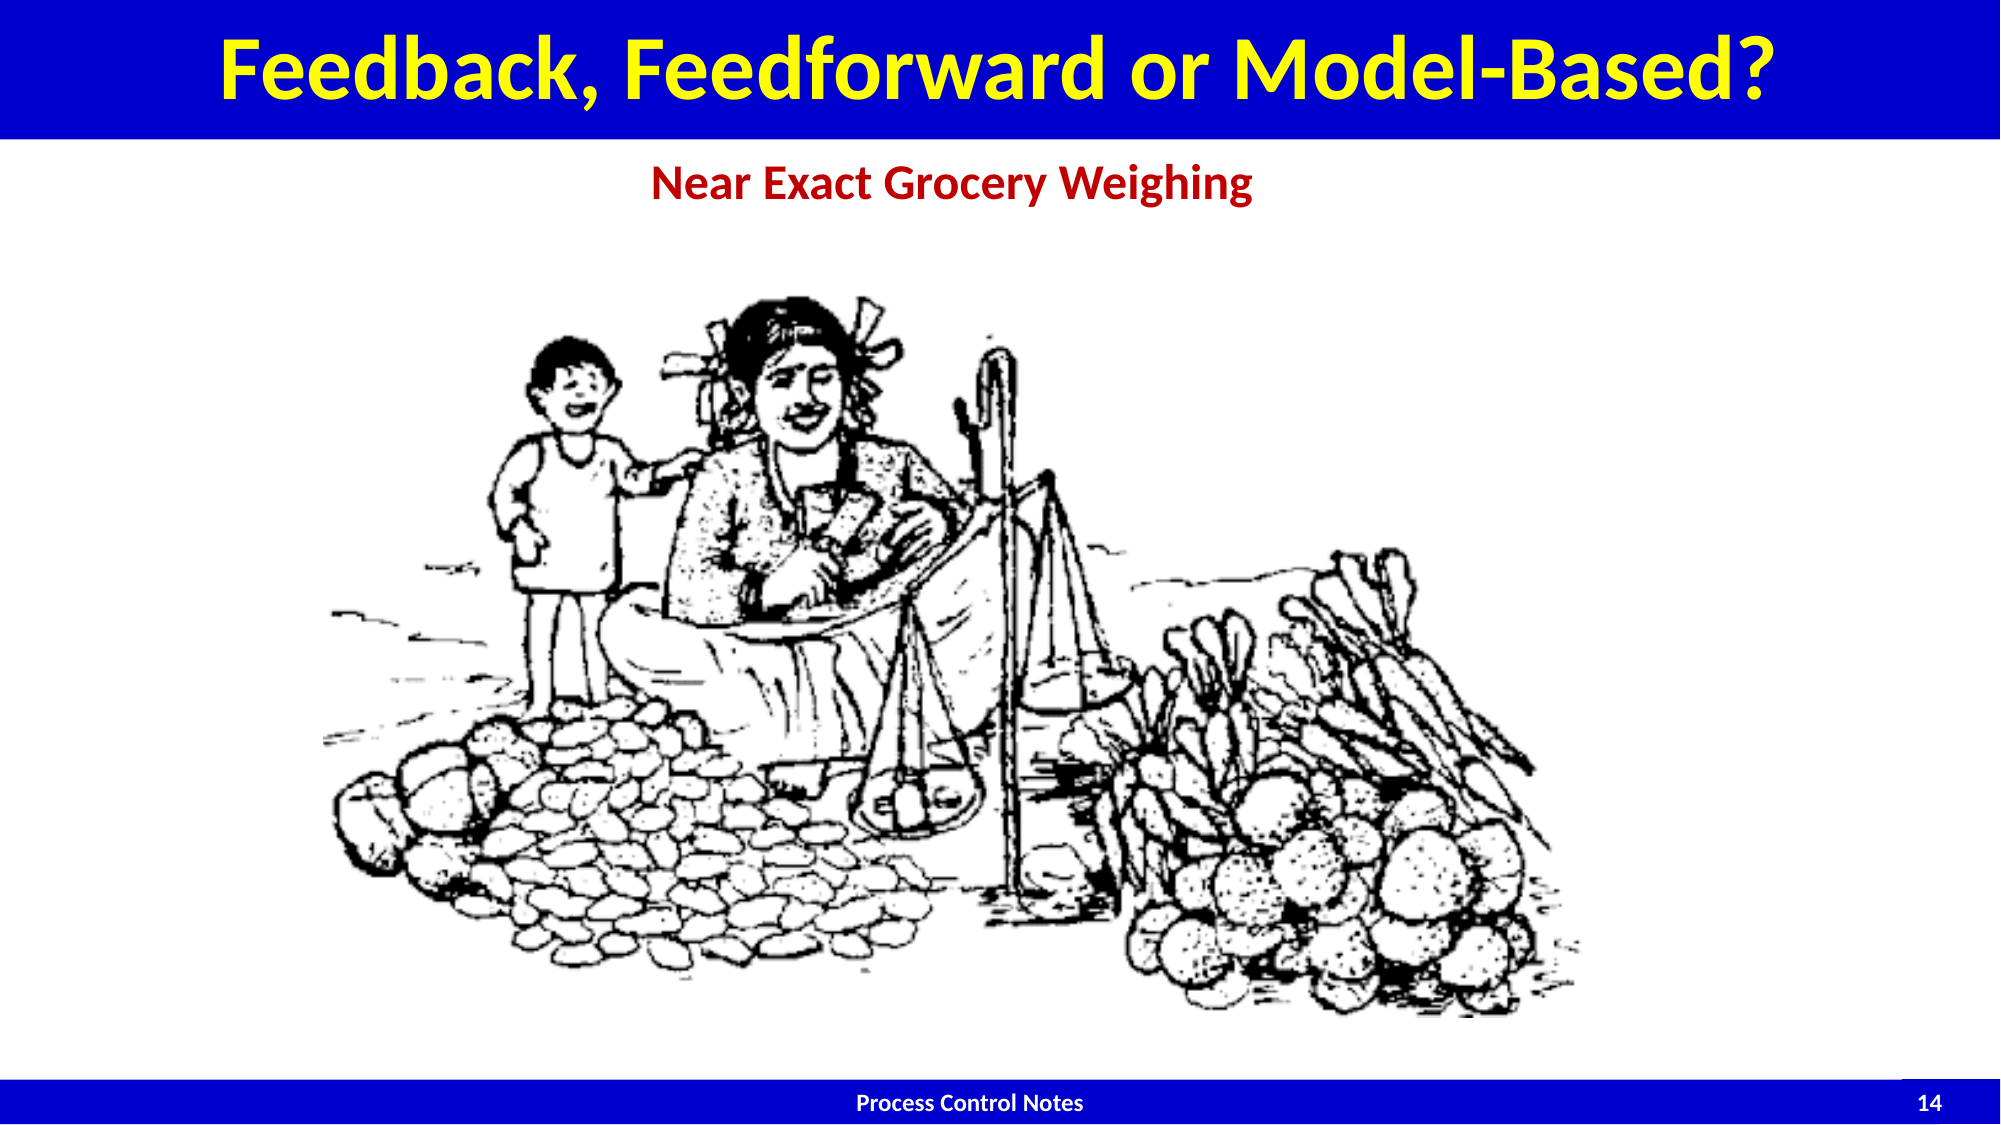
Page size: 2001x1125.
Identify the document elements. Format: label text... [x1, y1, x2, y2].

text_box Near Exact Grocery Weighing [636, 141, 1269, 217]
title Feedback, Feedforward or Model-Based? [0, 0, 2000, 140]
picture [323, 295, 1582, 1018]
